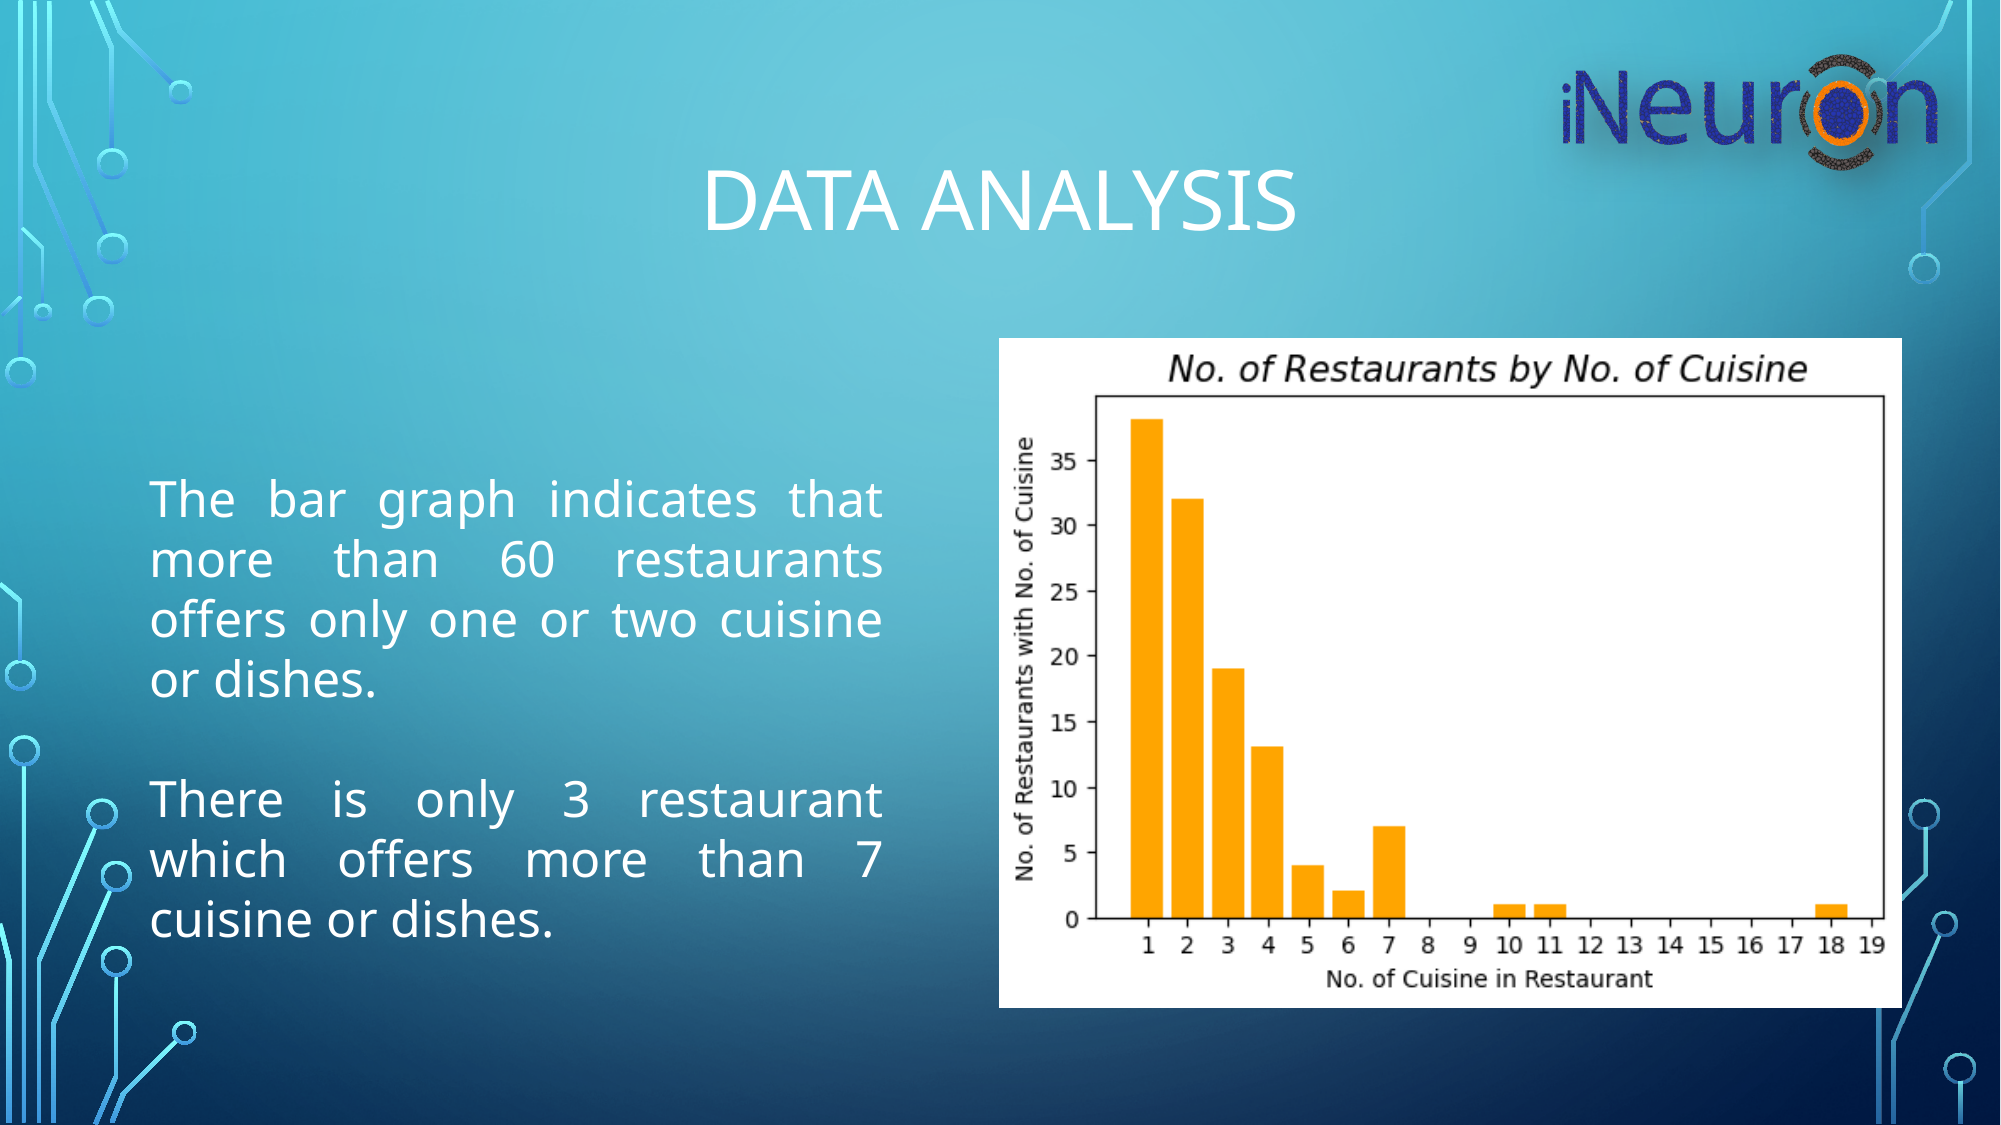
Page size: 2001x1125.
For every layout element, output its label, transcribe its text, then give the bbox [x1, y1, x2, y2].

picture [999, 338, 1903, 1008]
text_box The bar graph indicates that more than 60 restaurants offers only one or two cuisine or dishes. There is only 3 restaurant which offers more than 7 cuisine or dishes. [134, 460, 899, 956]
title Data analysis [516, 105, 1484, 302]
picture [1557, 36, 1946, 176]
